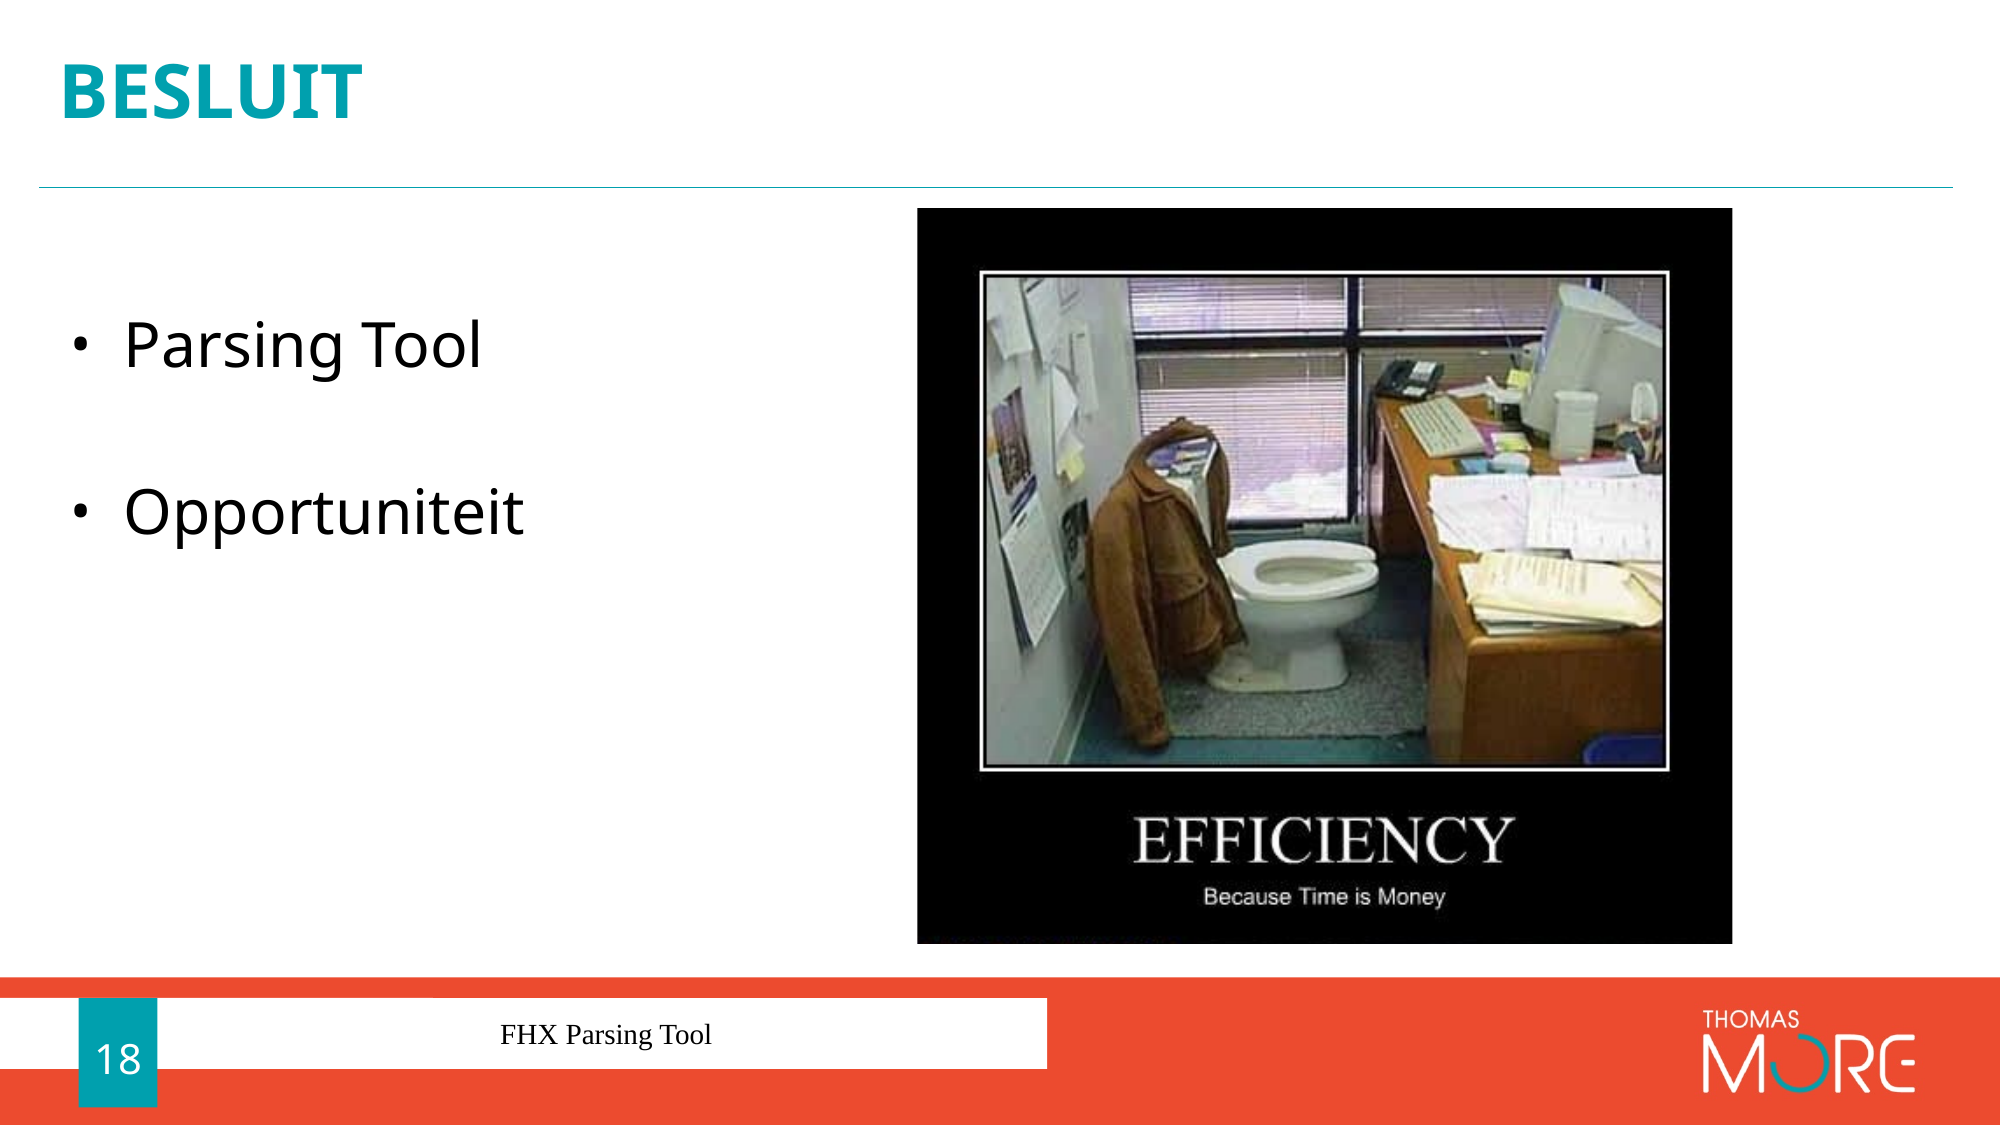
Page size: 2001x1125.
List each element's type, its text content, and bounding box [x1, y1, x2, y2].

footer FHX Parsing Tool [165, 998, 1048, 1069]
list Parsing Tool Opportuniteit [0, 188, 2000, 916]
picture [916, 207, 1733, 944]
title Besluit [0, 0, 2000, 188]
slide_number 18 [78, 998, 158, 1108]
picture [1673, 980, 1944, 1122]
